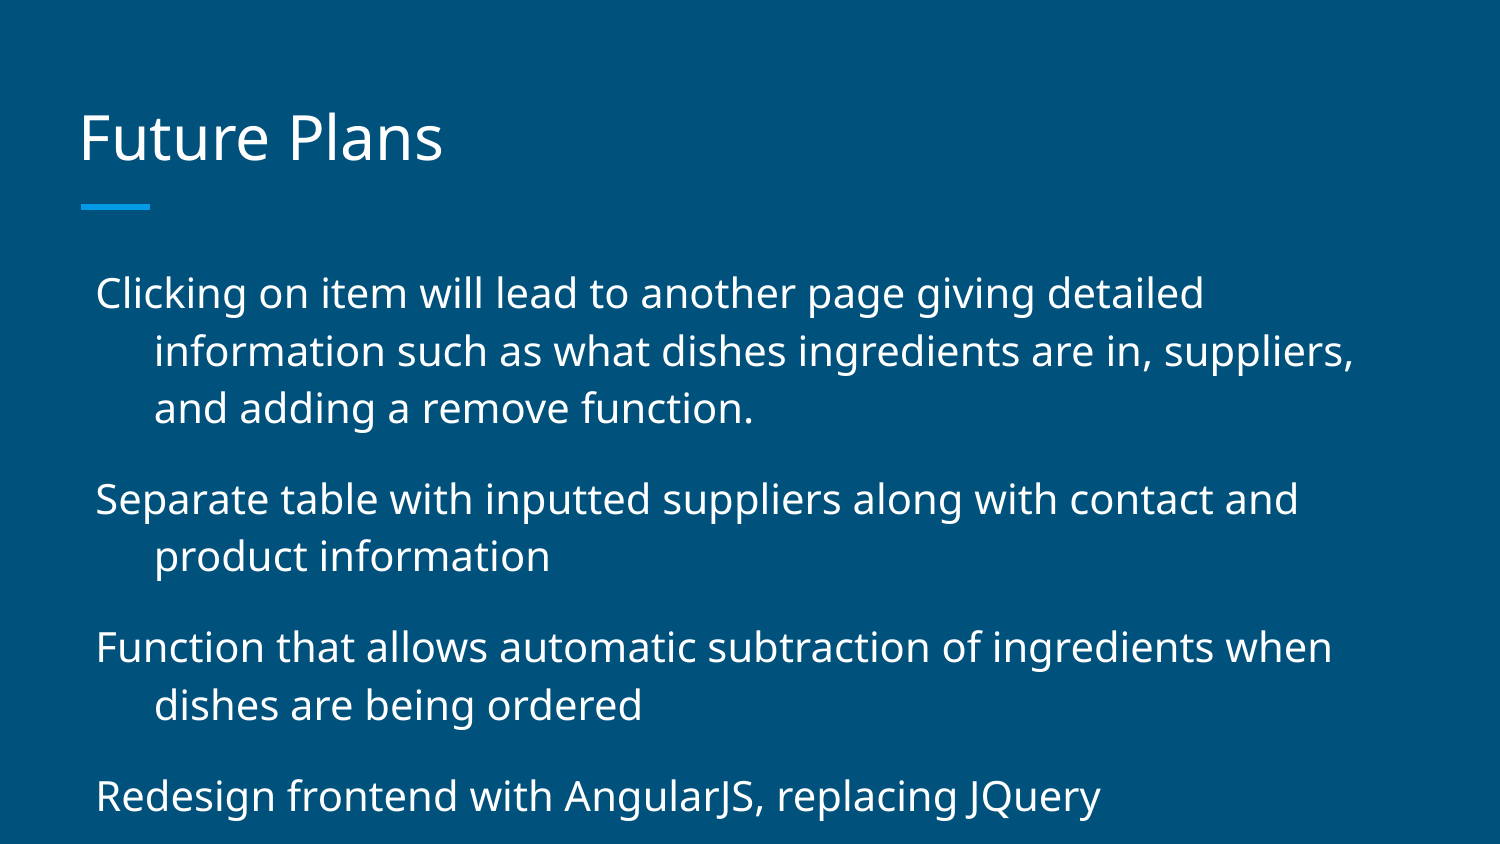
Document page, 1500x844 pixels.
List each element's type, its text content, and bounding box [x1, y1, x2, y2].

title Future Plans [63, 75, 1437, 188]
list Clicking on item will lead to another page giving detailed information such as what dishes ingredients are in, suppliers, and adding a remove function. Separate table with inputted suppliers along with contact and product information Function that allows automatic subtraction of ingredients when dishes are being ordered Redesign frontend with AngularJS, replacing JQuery [63, 244, 1437, 750]
